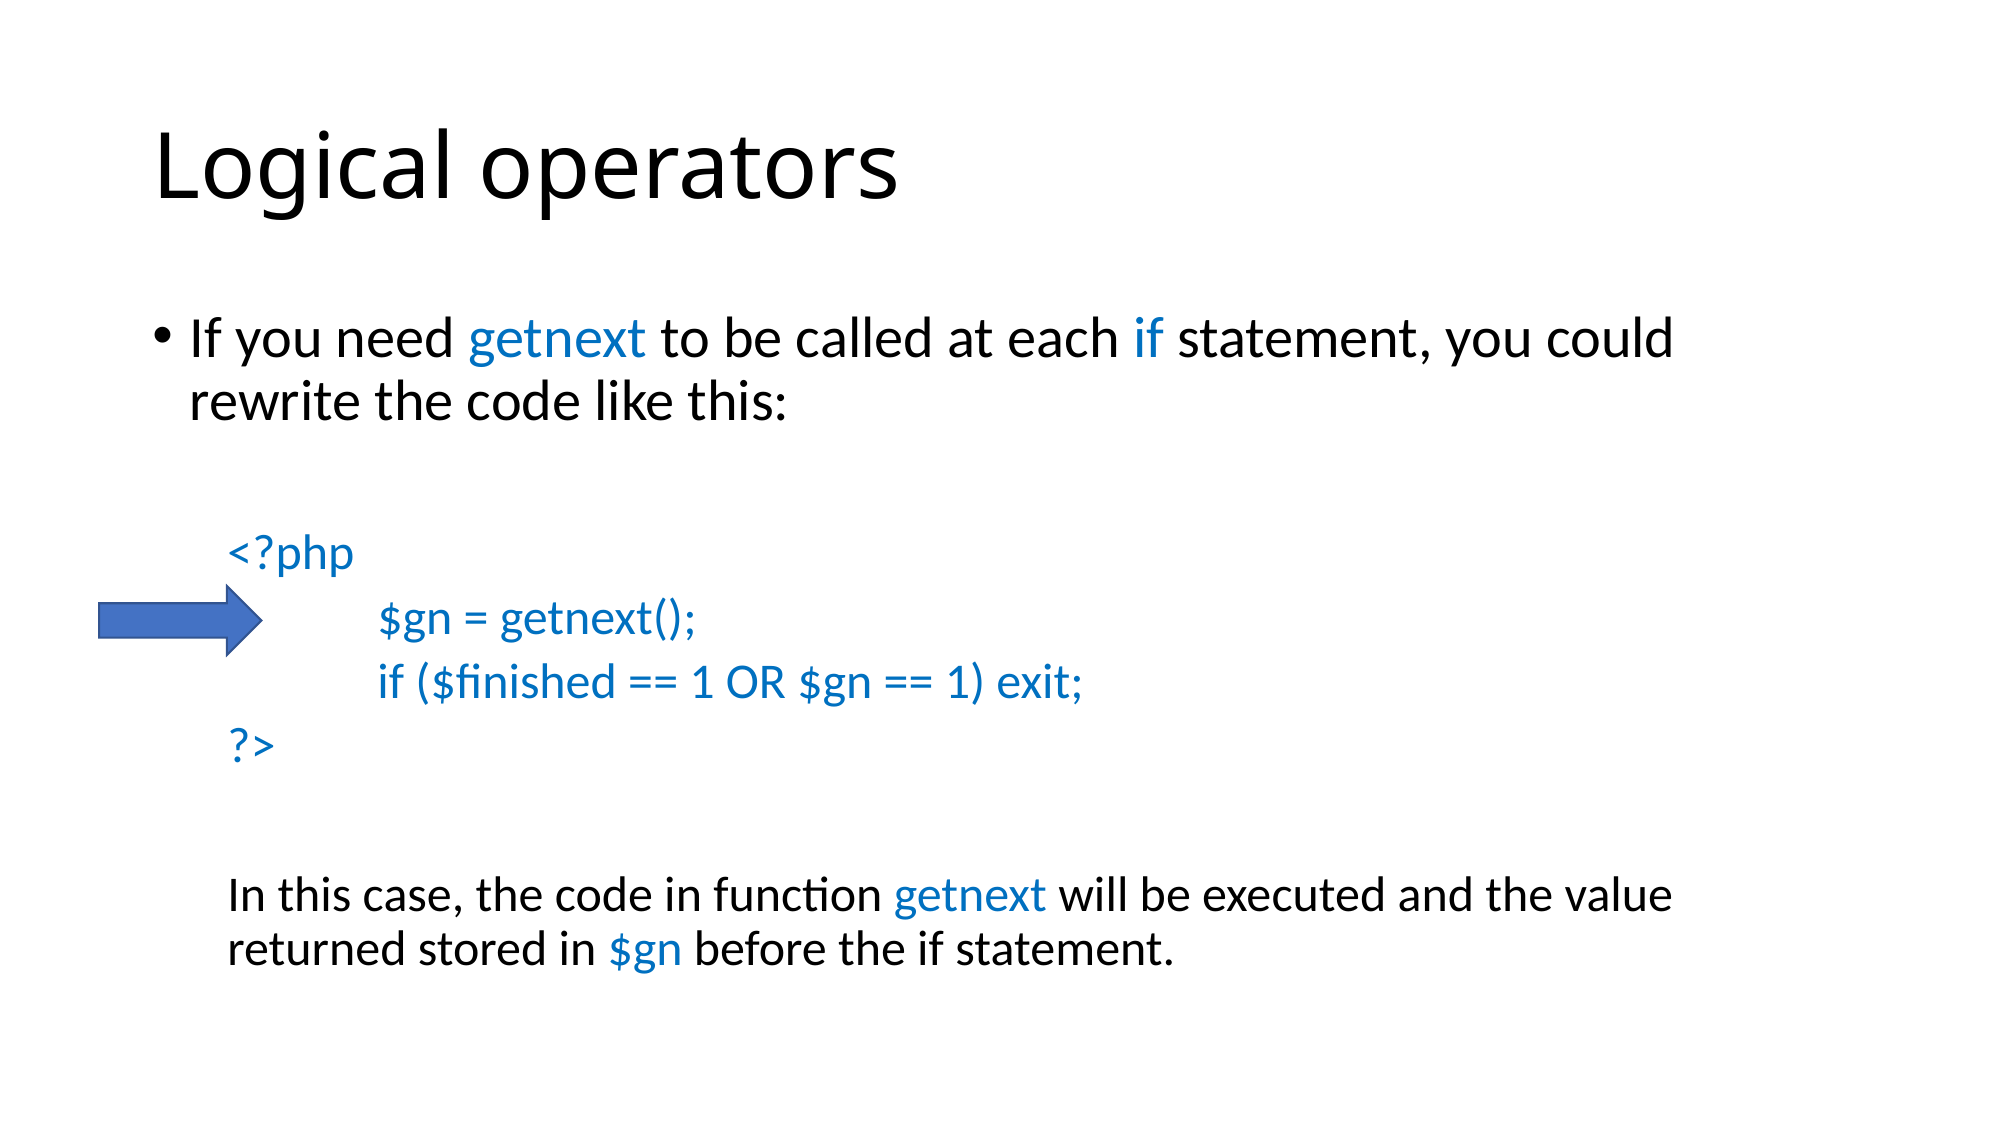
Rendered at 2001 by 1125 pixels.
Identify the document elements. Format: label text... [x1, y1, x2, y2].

title Logical operators [137, 59, 1863, 278]
list If you need getnext to be called at each if statement, you could rewrite the code like this: <?php $gn = getnext(); if ($finished == 1 OR $gn == 1) exit; ?> In this case, the code in function getnext will be executed and the value returned stored in $gn before the if statement. [137, 299, 1863, 1095]
text_box [98, 583, 263, 658]
